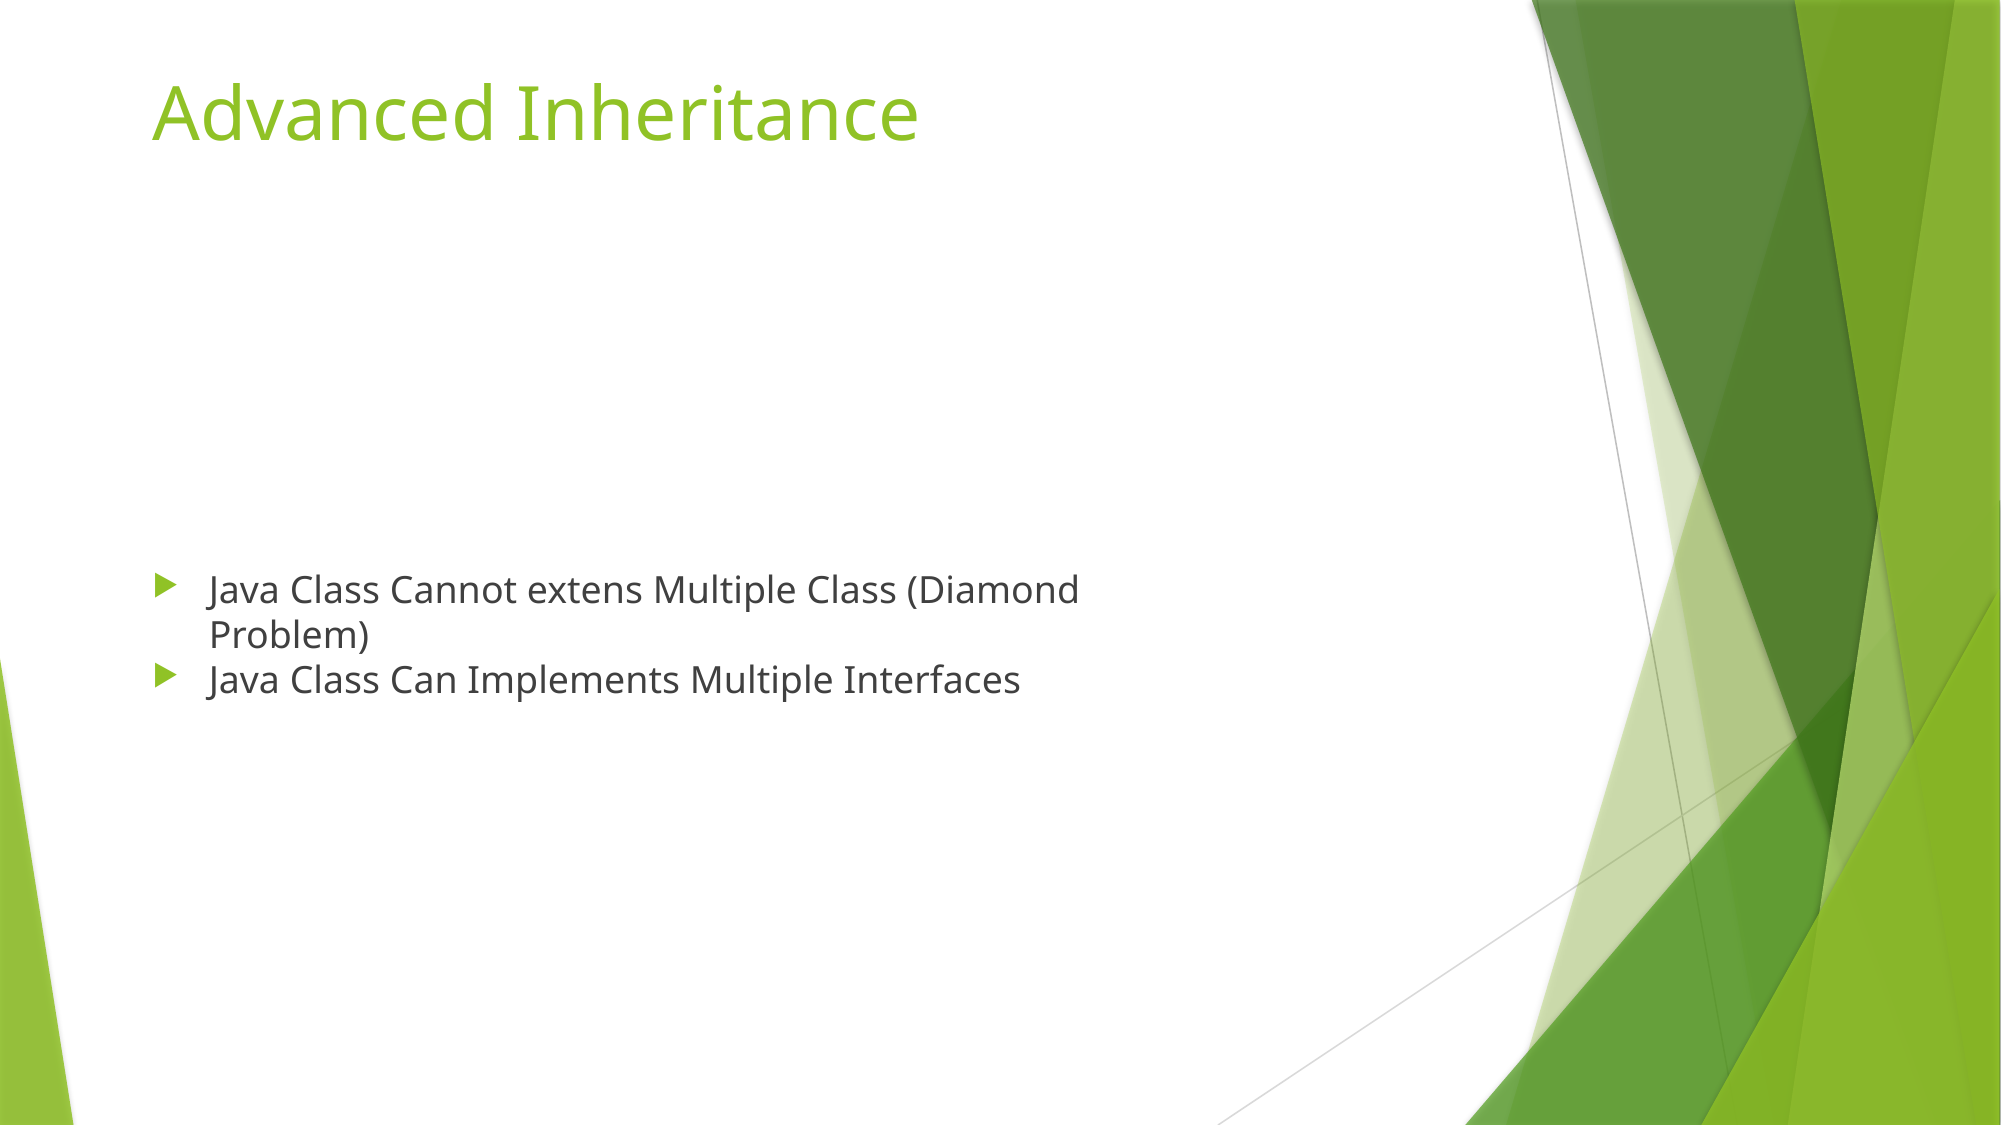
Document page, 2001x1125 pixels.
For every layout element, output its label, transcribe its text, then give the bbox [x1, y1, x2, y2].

list Java Class Cannot extens Multiple Class (Diamond Problem) Java Class Can Implements Multiple Interfaces [137, 330, 1231, 983]
title Advanced Inheritance [137, 58, 1863, 276]
